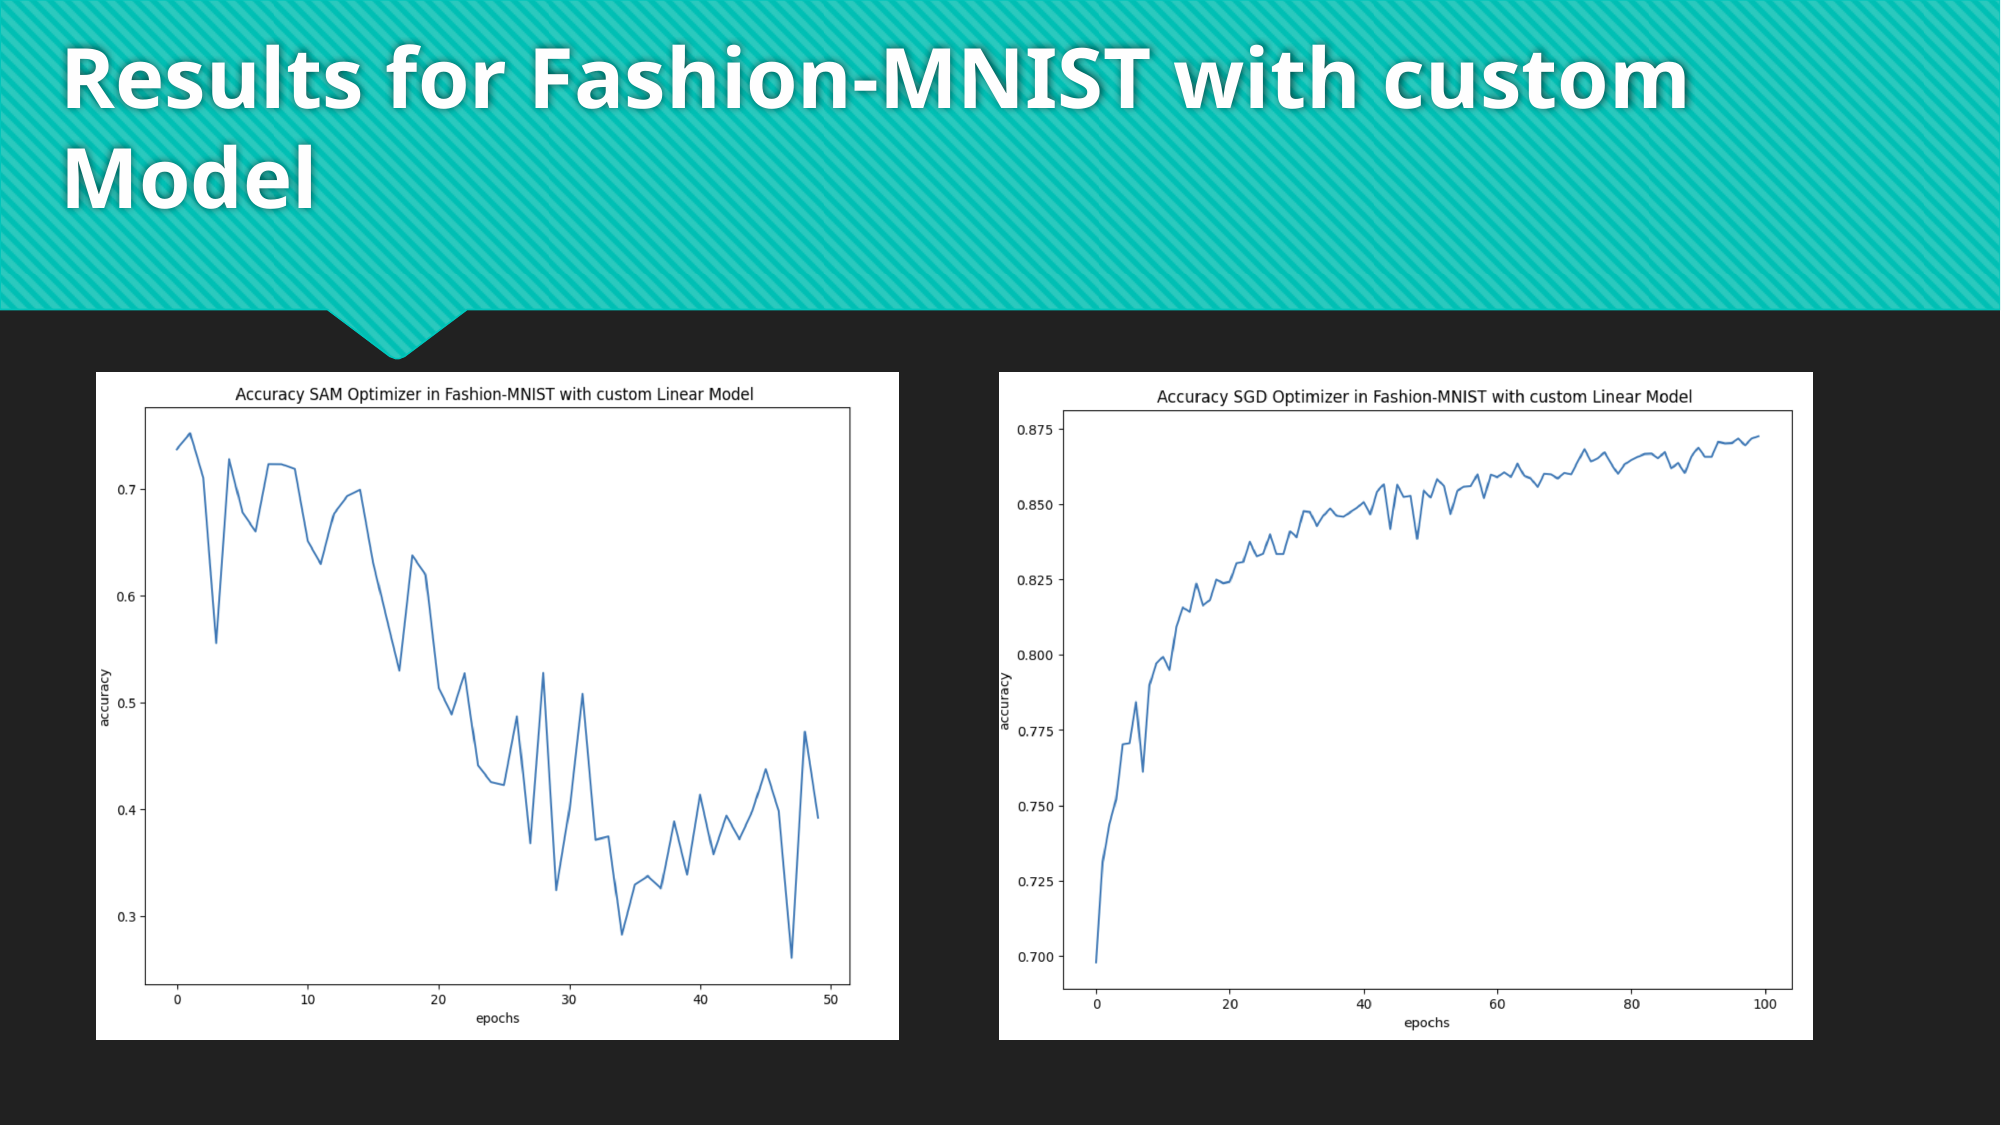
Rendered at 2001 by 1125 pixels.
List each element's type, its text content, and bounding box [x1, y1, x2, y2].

title Results for Fashion-MNIST with custom Model [45, 73, 1868, 233]
picture [96, 372, 899, 1041]
picture [999, 372, 1813, 1041]
